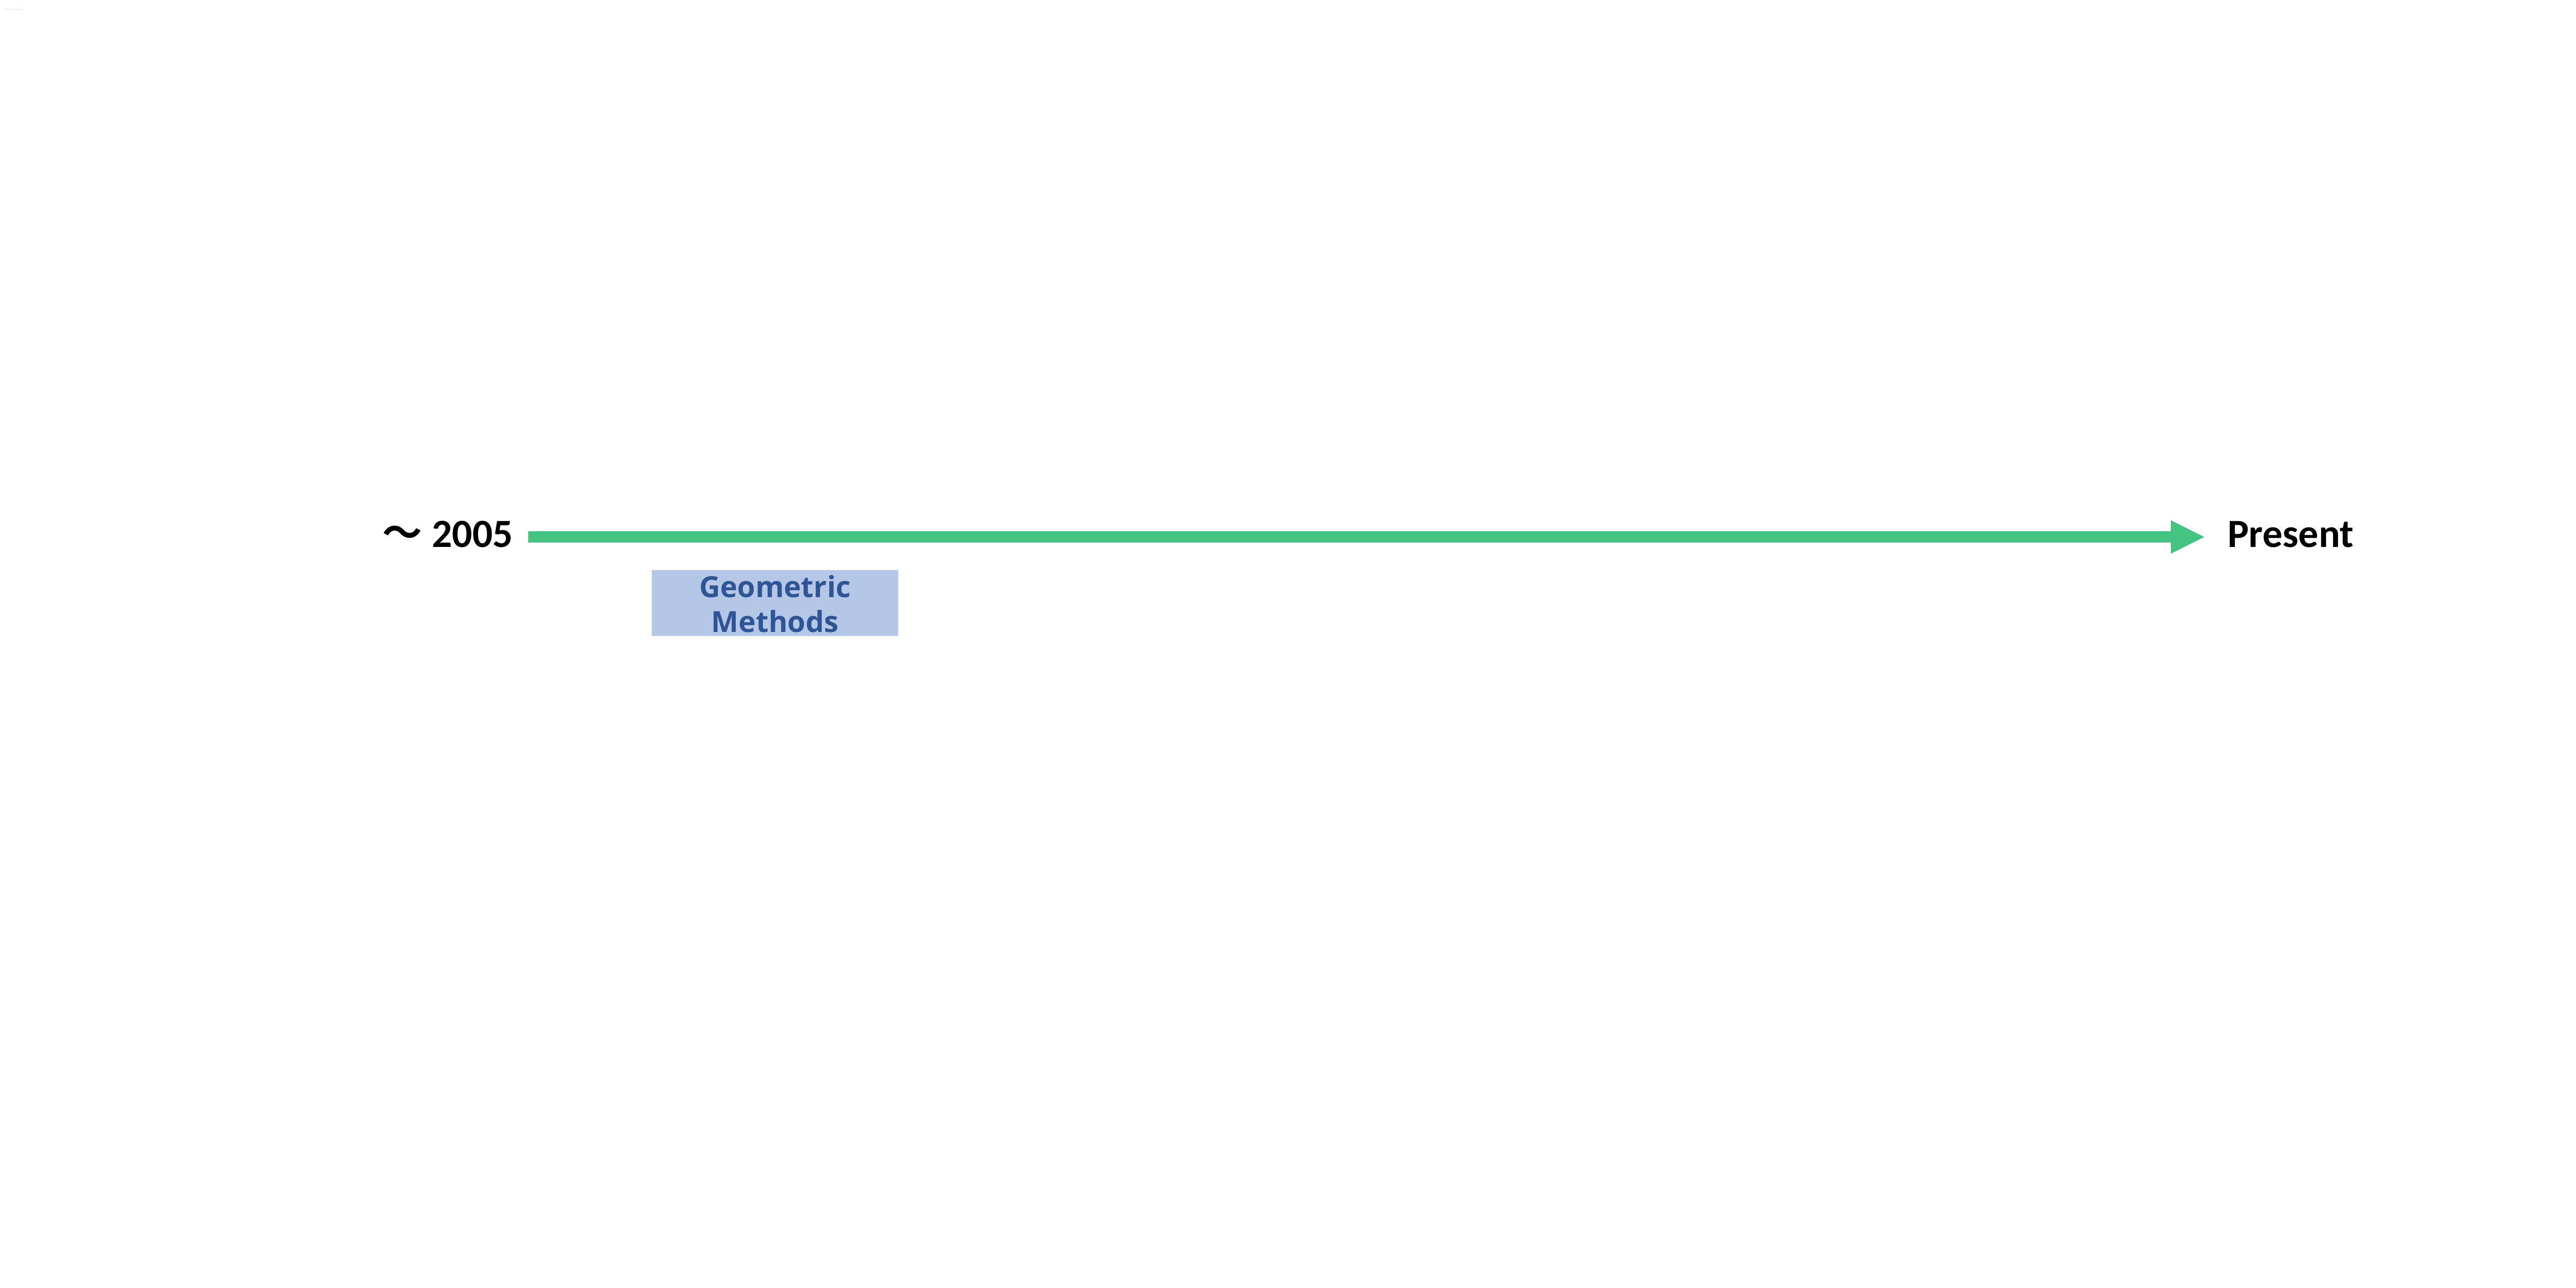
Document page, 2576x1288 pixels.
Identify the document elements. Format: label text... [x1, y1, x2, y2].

text_box Geometric Methods [651, 570, 899, 636]
text_box ～2005 [376, 504, 595, 570]
text_box Present [2221, 504, 2440, 570]
